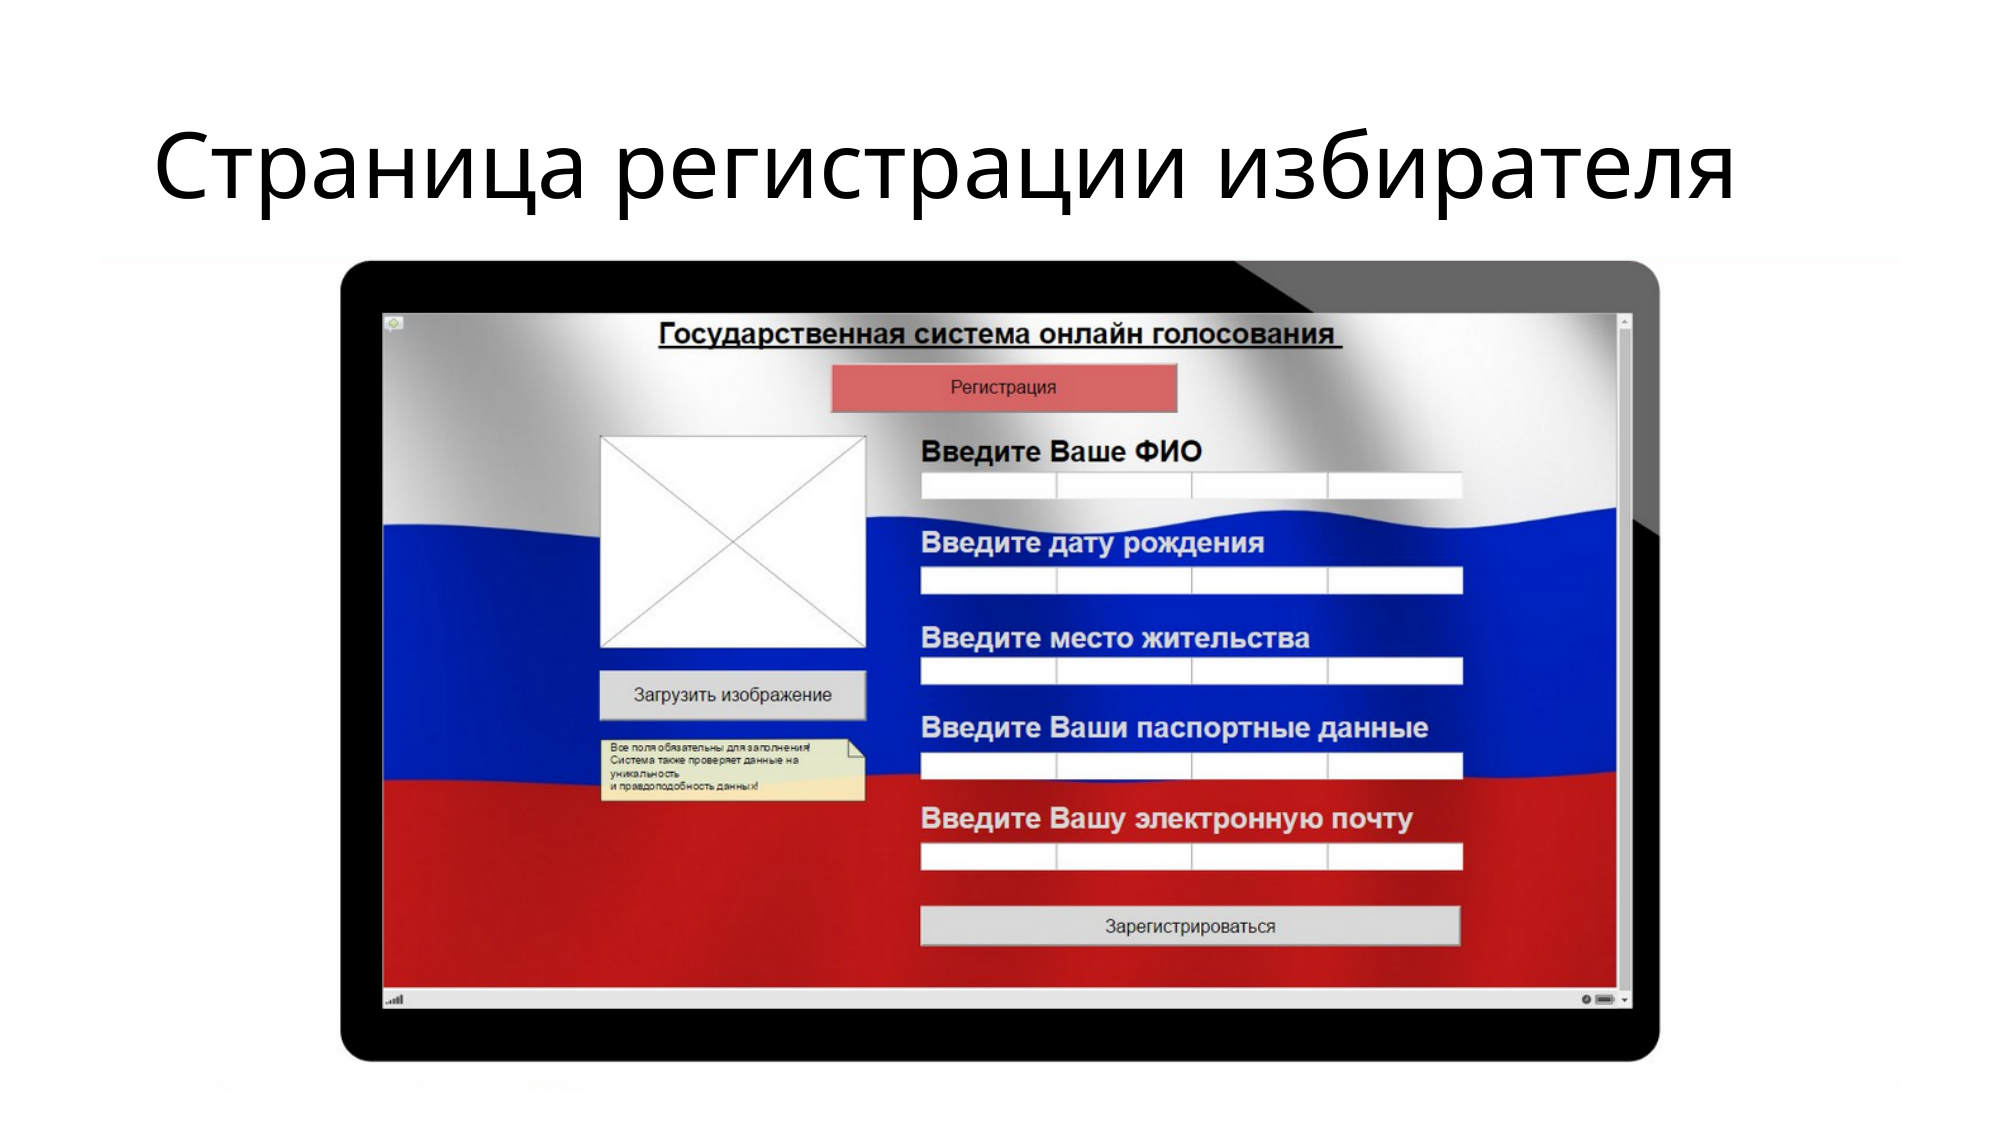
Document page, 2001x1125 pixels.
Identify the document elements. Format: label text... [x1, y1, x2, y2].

title Страница регистрации избирателя [137, 59, 1863, 256]
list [100, 256, 1900, 1090]
